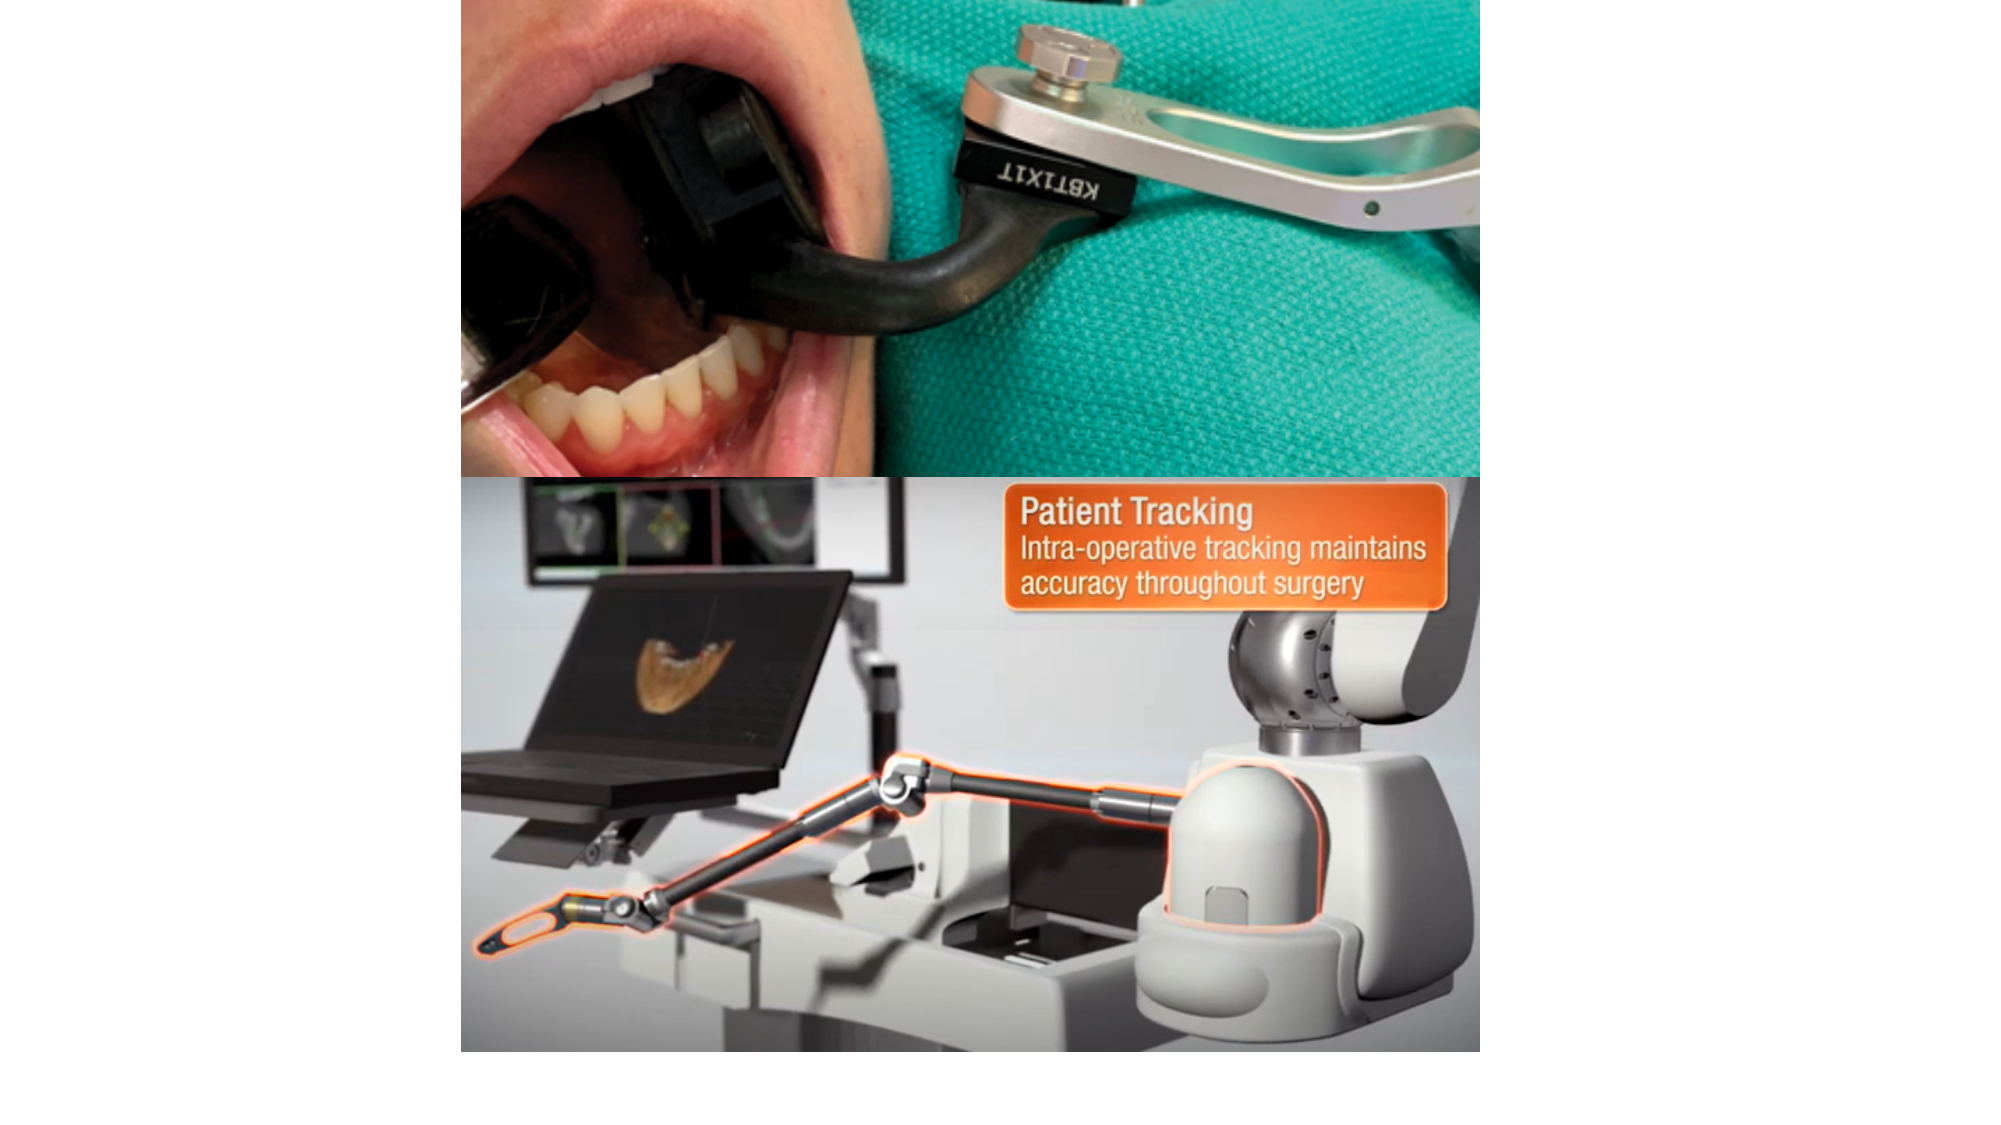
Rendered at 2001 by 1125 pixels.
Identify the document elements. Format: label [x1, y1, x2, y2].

text_box [461, 0, 1480, 1053]
